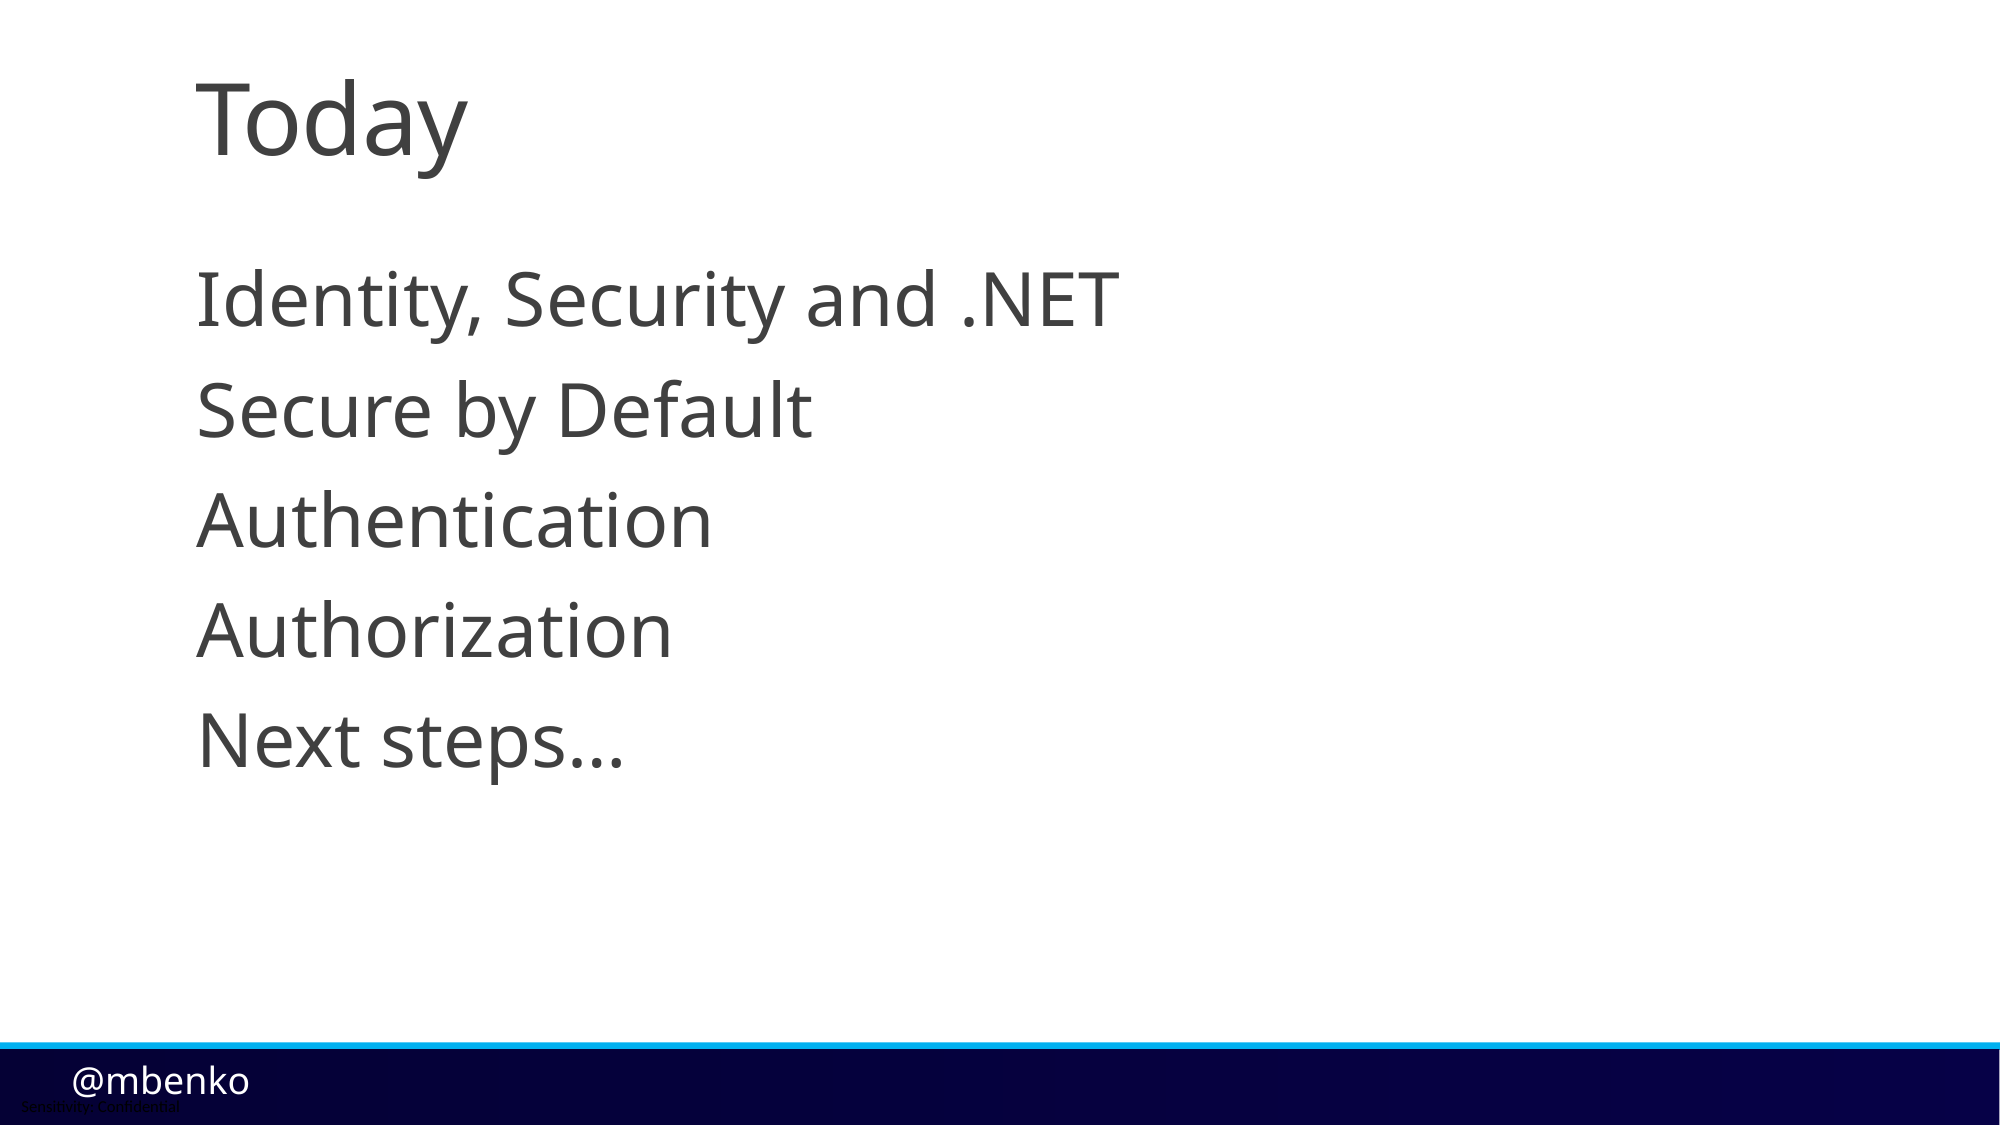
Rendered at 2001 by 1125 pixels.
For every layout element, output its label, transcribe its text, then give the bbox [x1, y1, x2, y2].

list Identity, Security and .NET Secure by Default Authentication Authorization Next steps… [180, 254, 1830, 963]
title Today [180, 47, 1830, 184]
